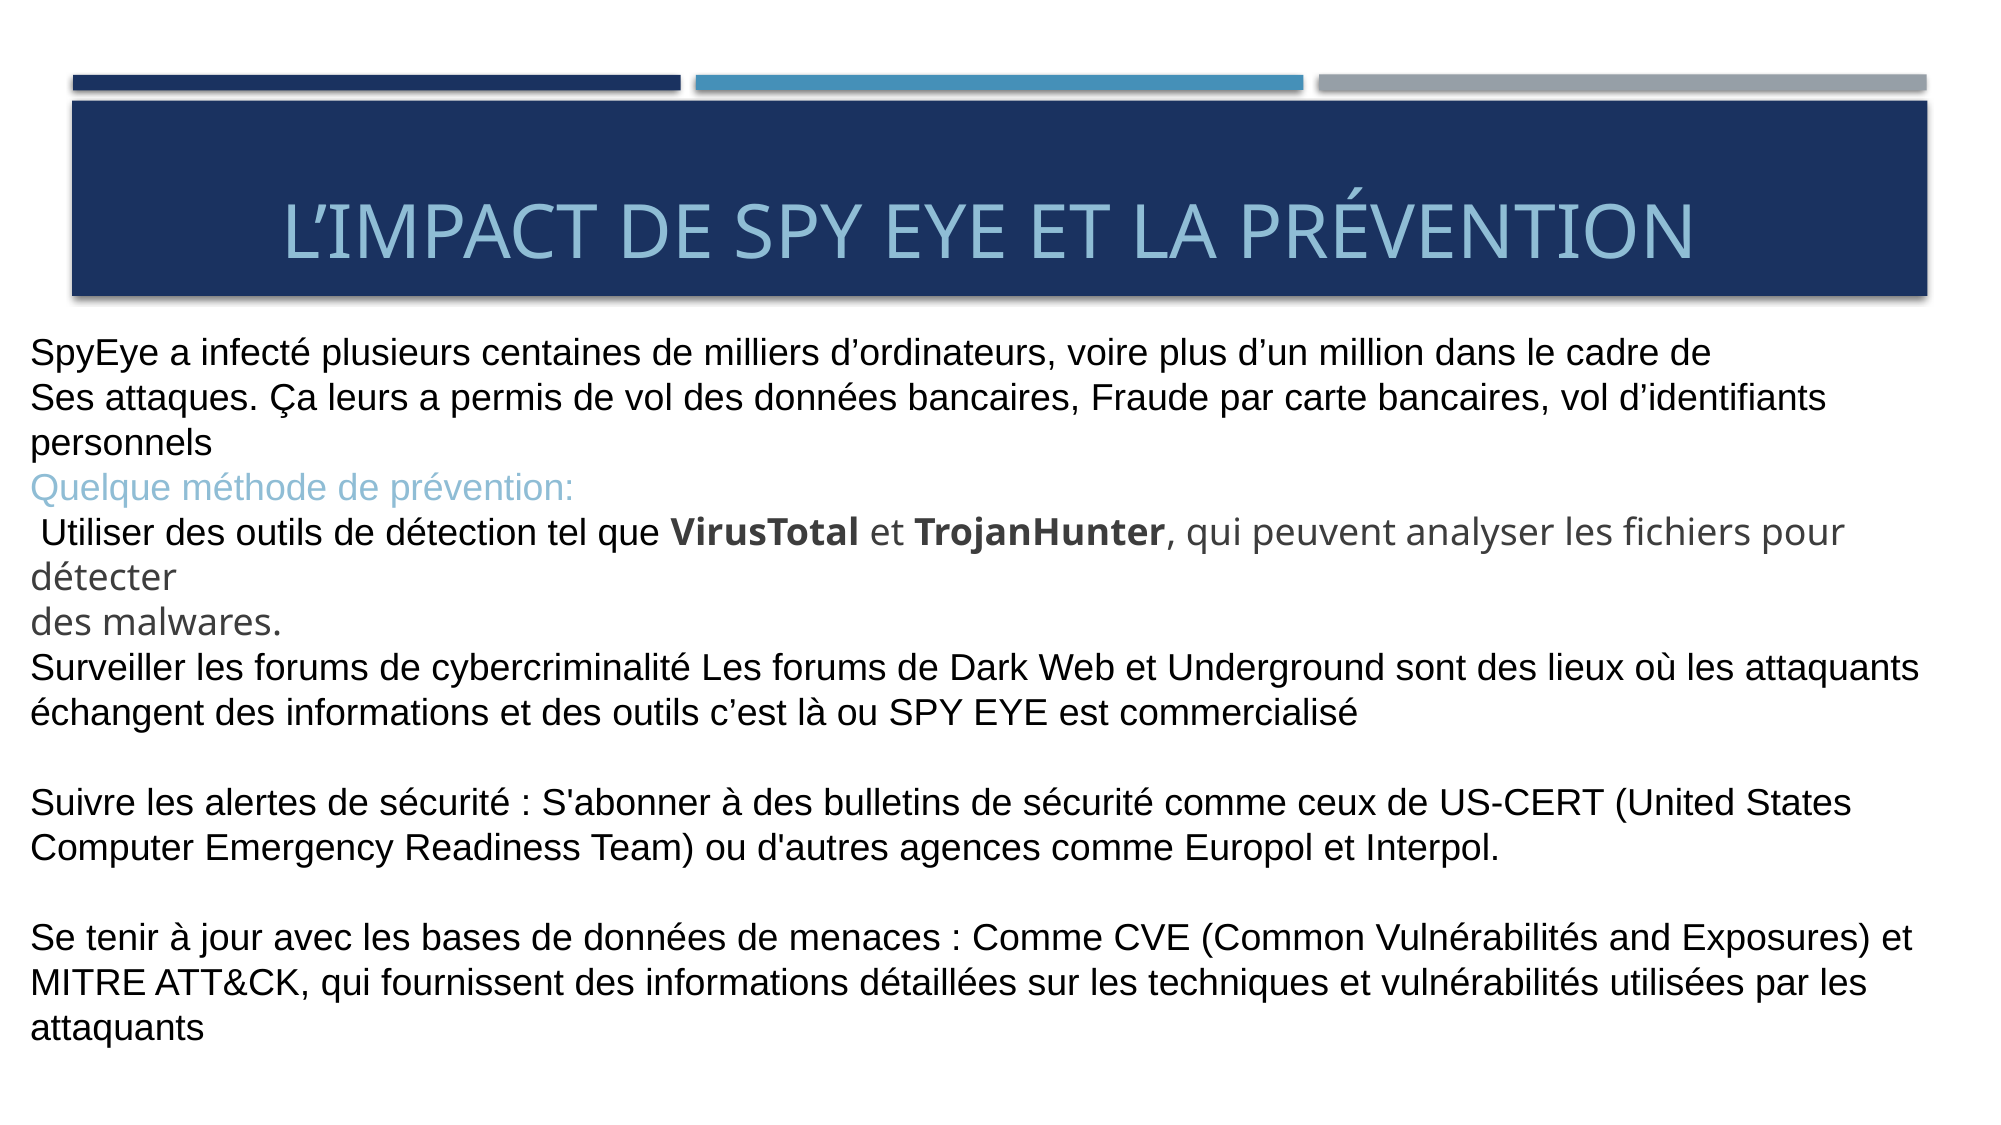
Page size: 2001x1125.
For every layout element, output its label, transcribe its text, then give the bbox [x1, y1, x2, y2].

title L’impact de spy eye et la prévention [95, 115, 1905, 282]
list SpyEye a infecté plusieurs centaines de milliers d’ordinateurs, voire plus d’un million dans le cadre de Ses attaques. Ça leurs a permis de vol des données bancaires, Fraude par carte bancaires, vol d’identifiants personnels Quelque méthode de prévention: Utiliser des outils de détection tel que VirusTotal et TrojanHunter, qui peuvent analyser les fichiers pour détecter des malwares. Surveiller les forums de cybercriminalité Les forums de Dark Web et Underground sont des lieux où les attaquants échangent des informations et des outils c’est là ou SPY EYE est commercialisé Suivre les alertes de sécurité : S'abonner à des bulletins de sécurité comme ceux de US-CERT (United States Computer Emergency Readiness Team) ou d'autres agences comme Europol et Interpol. Se tenir à jour avec les bases de données de menaces : Comme CVE (Common Vulnérabilités and Exposures) et MITRE ATT&CK, qui fournissent des informations détaillées sur les techniques et vulnérabilités utilisées par les attaquants [14, 320, 2000, 1056]
